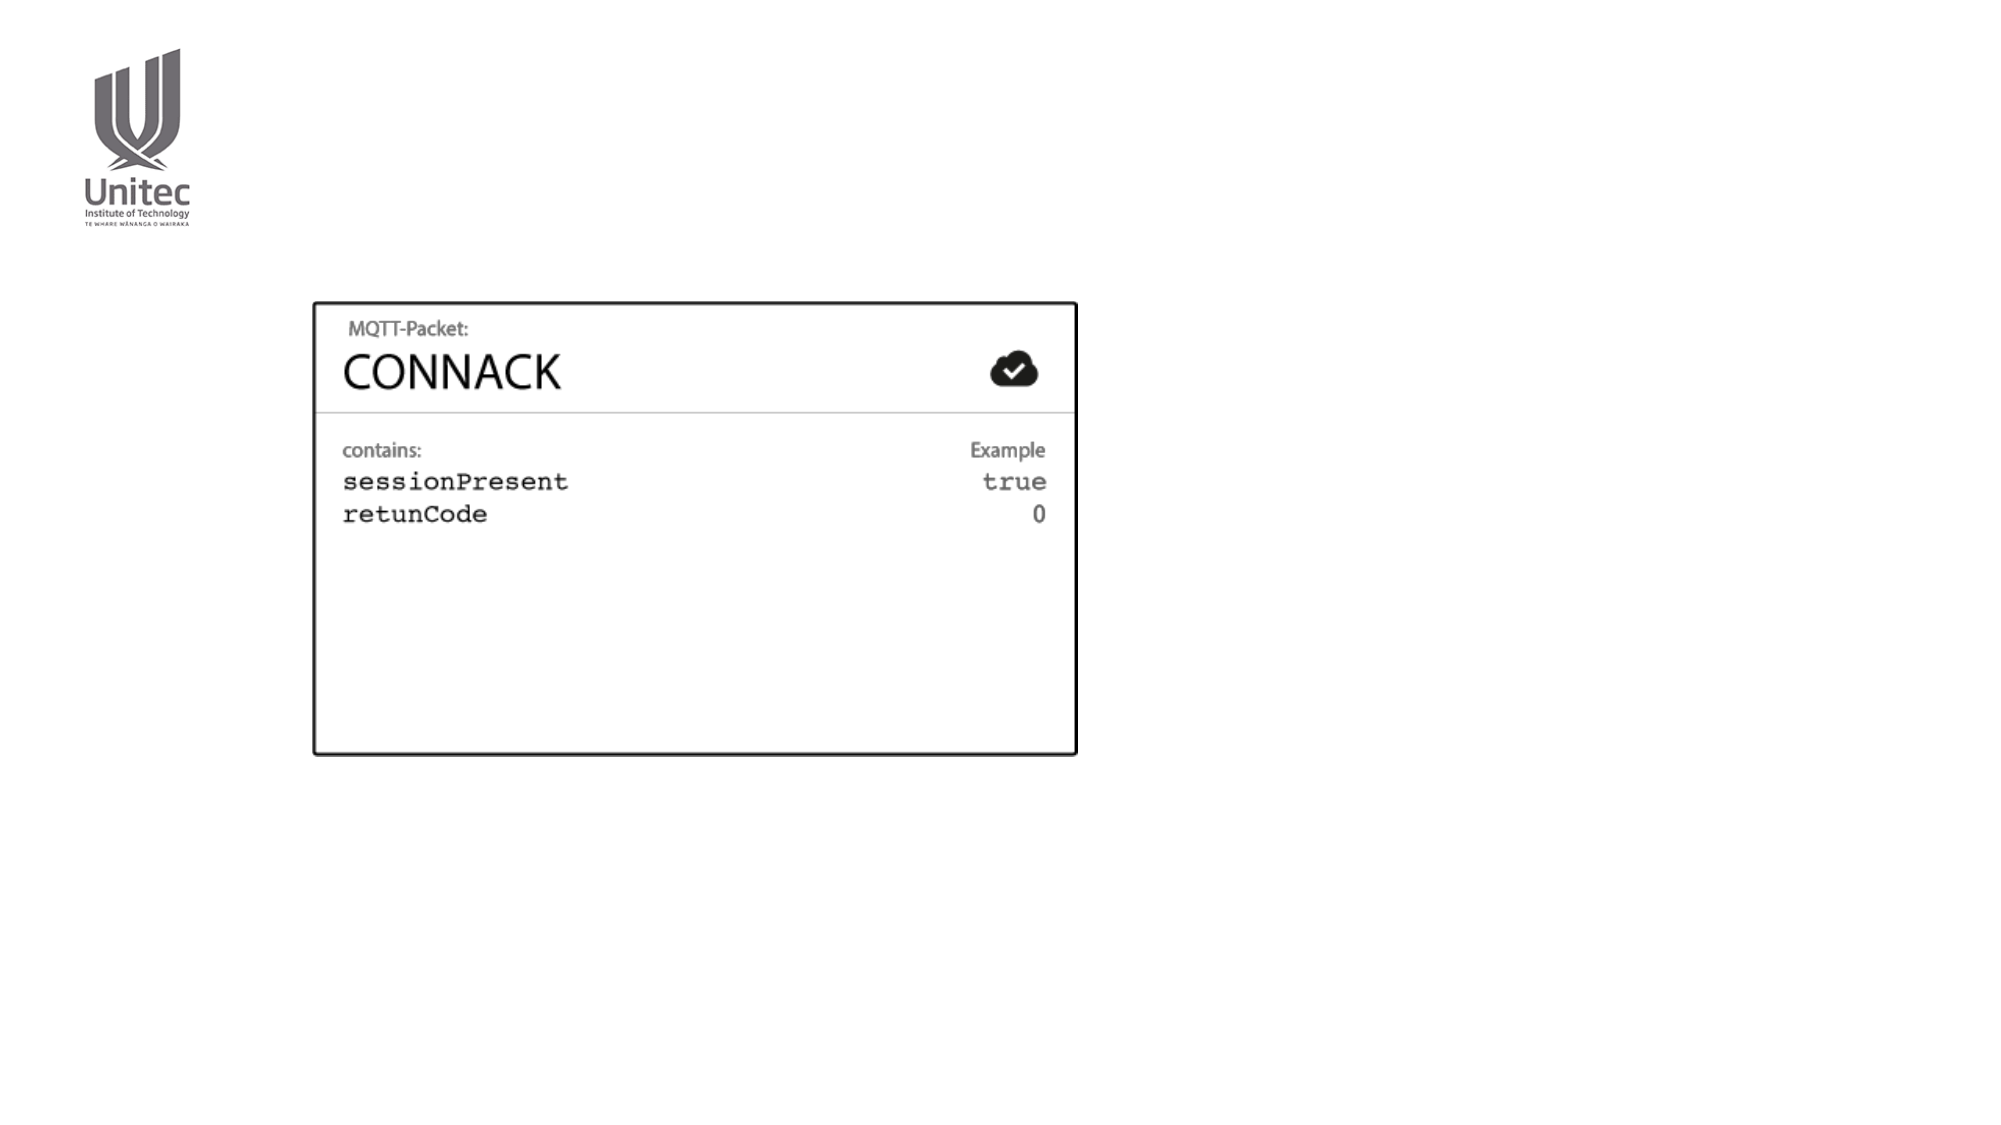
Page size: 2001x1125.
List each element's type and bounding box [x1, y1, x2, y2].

text_box [312, 301, 1078, 757]
text_box [84, 48, 190, 227]
